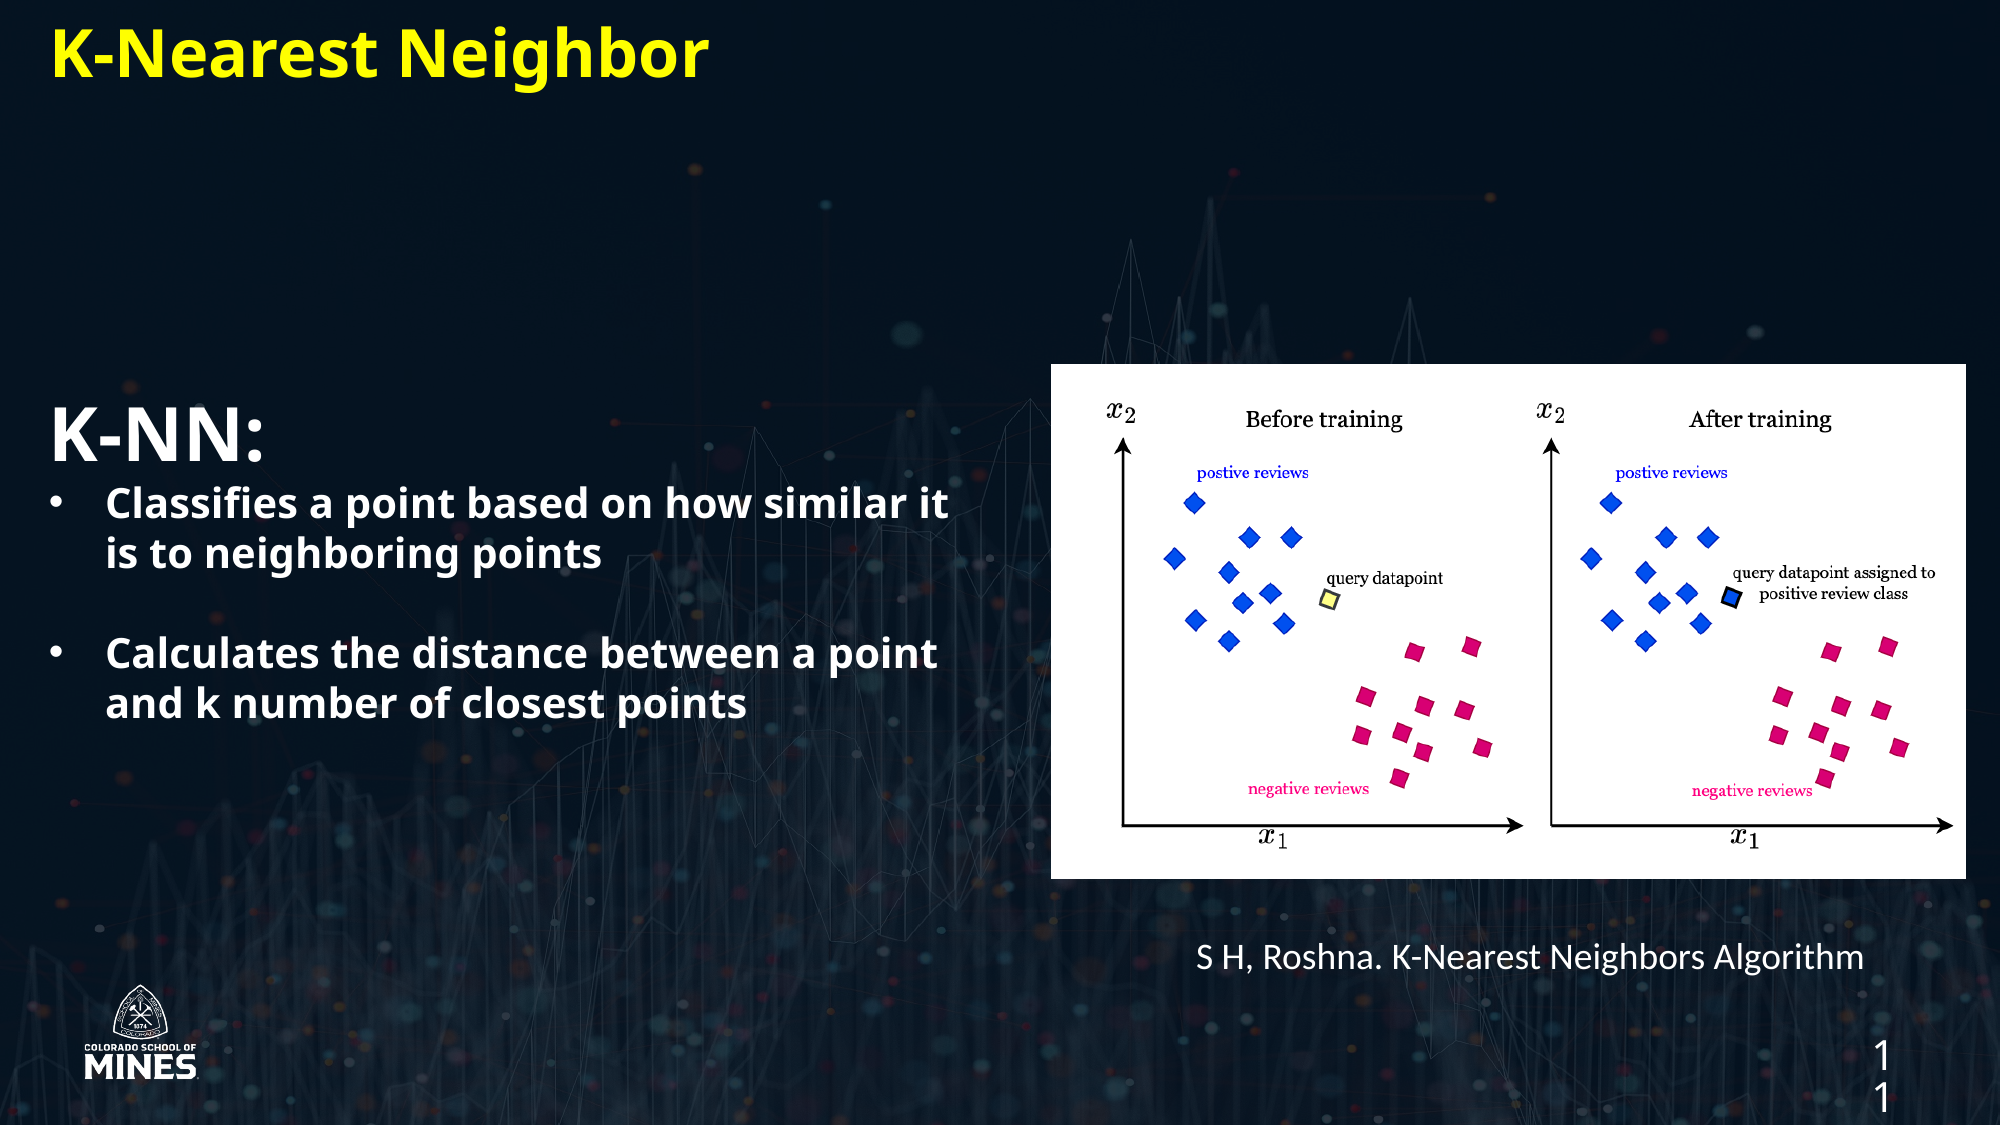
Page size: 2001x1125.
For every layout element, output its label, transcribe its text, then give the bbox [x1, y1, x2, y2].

picture [1051, 364, 1966, 879]
text_box K-NN: Classifies a point based on how similar it is to neighboring points Calculates the distance between a point and k number of closest points [34, 379, 988, 824]
text_box S H, Roshna. K-Nearest Neighbors Algorithm [1030, 925, 2000, 985]
text_box K-Nearest Neighbor [34, 12, 1200, 98]
